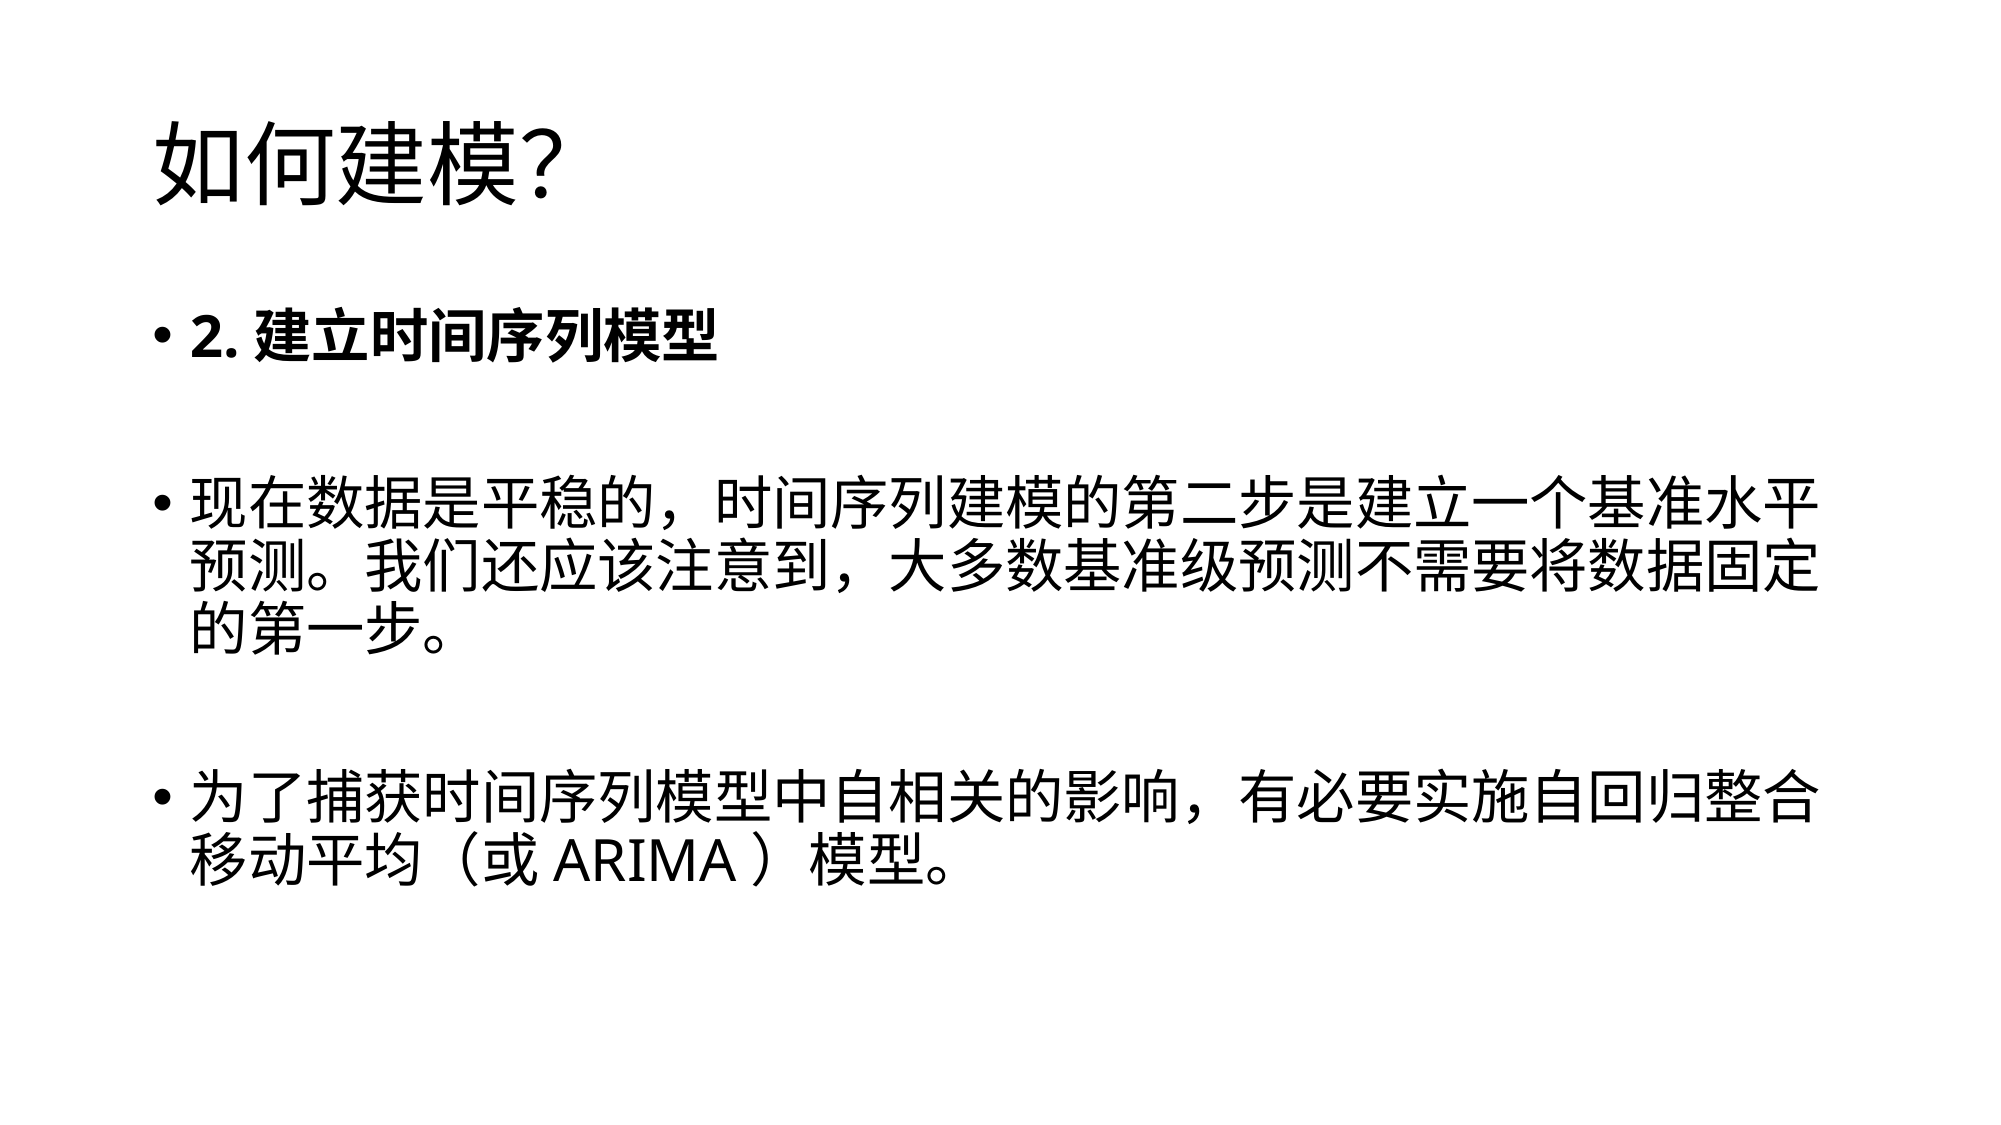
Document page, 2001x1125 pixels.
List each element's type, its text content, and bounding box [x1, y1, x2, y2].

list 2.建立时间序列模型 现在数据是平稳的，时间序列建模的第二步是建立一个基准水平预测。我们还应该注意到，大多数基准级预测不需要将数据固定的第一步。 为了捕获时间序列模型中自相关的影响，有必要实施自回归整合移动平均（或ARIMA）模型。 [137, 299, 1863, 1014]
title 如何建模？ [137, 59, 1863, 278]
